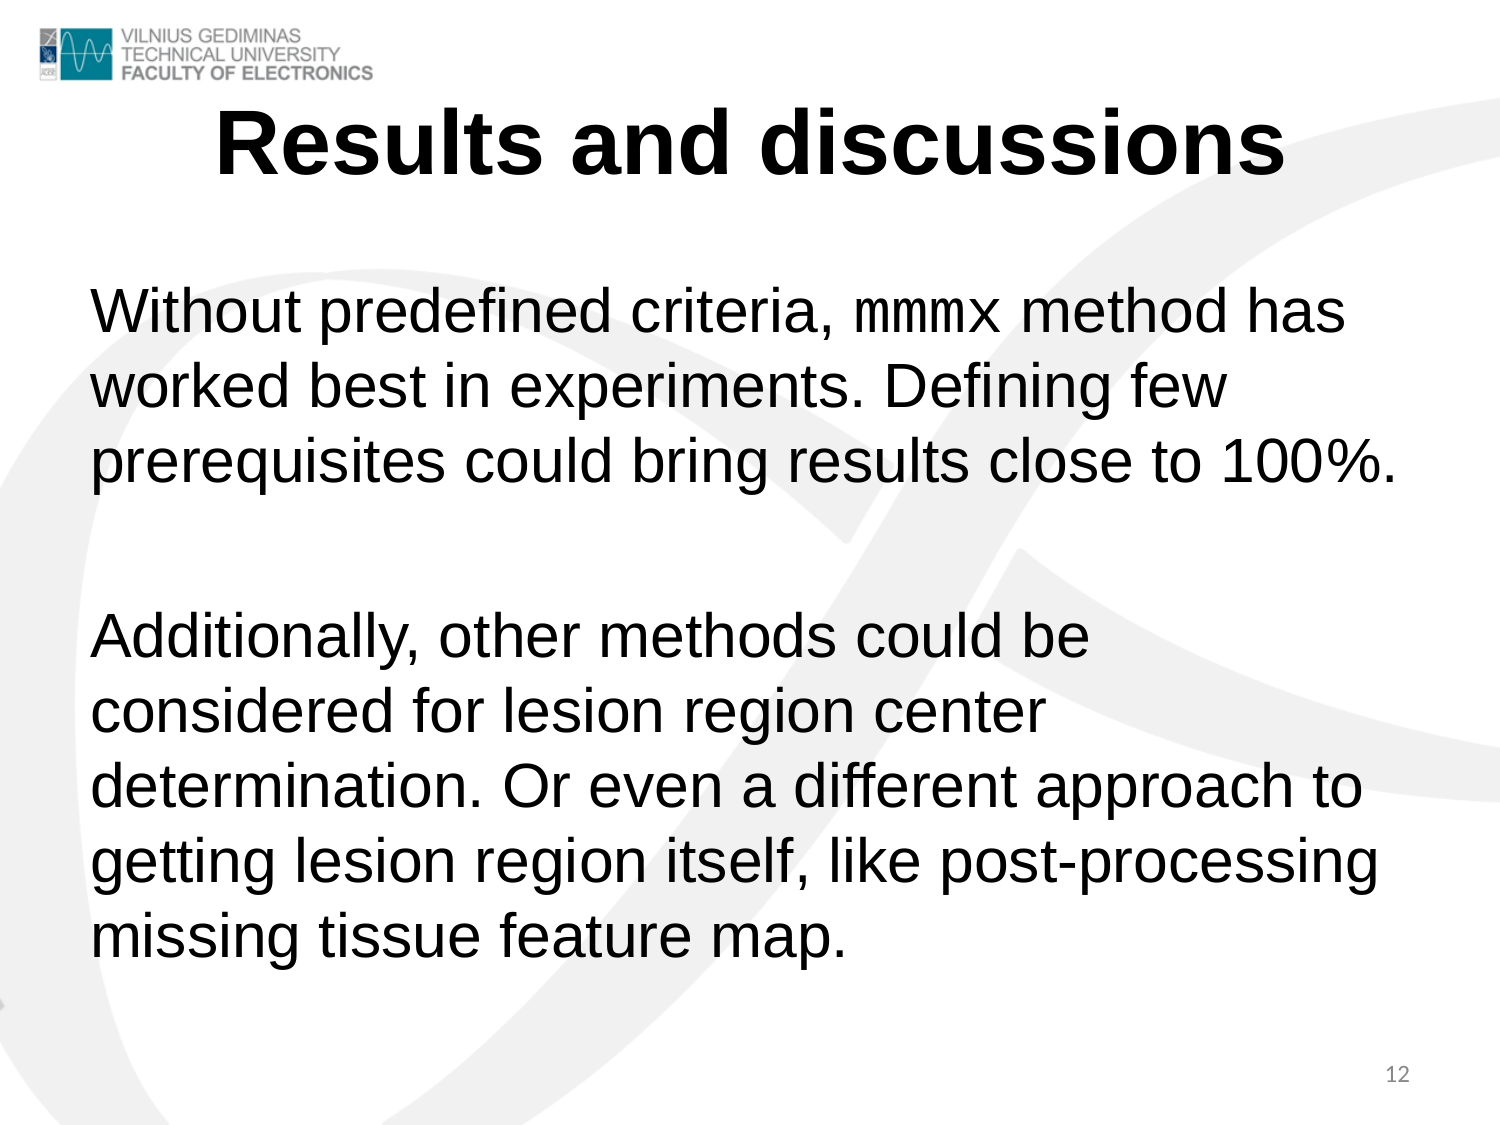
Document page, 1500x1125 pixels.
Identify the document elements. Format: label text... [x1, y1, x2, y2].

slide_number 12 [1074, 1042, 1425, 1103]
list Without predefined criteria, mmmx method has worked best in experiments. Defining few prerequisites could bring results close to 100%. Additionally, other methods could be considered for lesion region center determination. Or even a different approach to getting lesion region itself, like post-processing missing tissue feature map. [75, 262, 1425, 1005]
title Results and discussions [76, 44, 1427, 232]
picture [0, 0, 1500, 1125]
